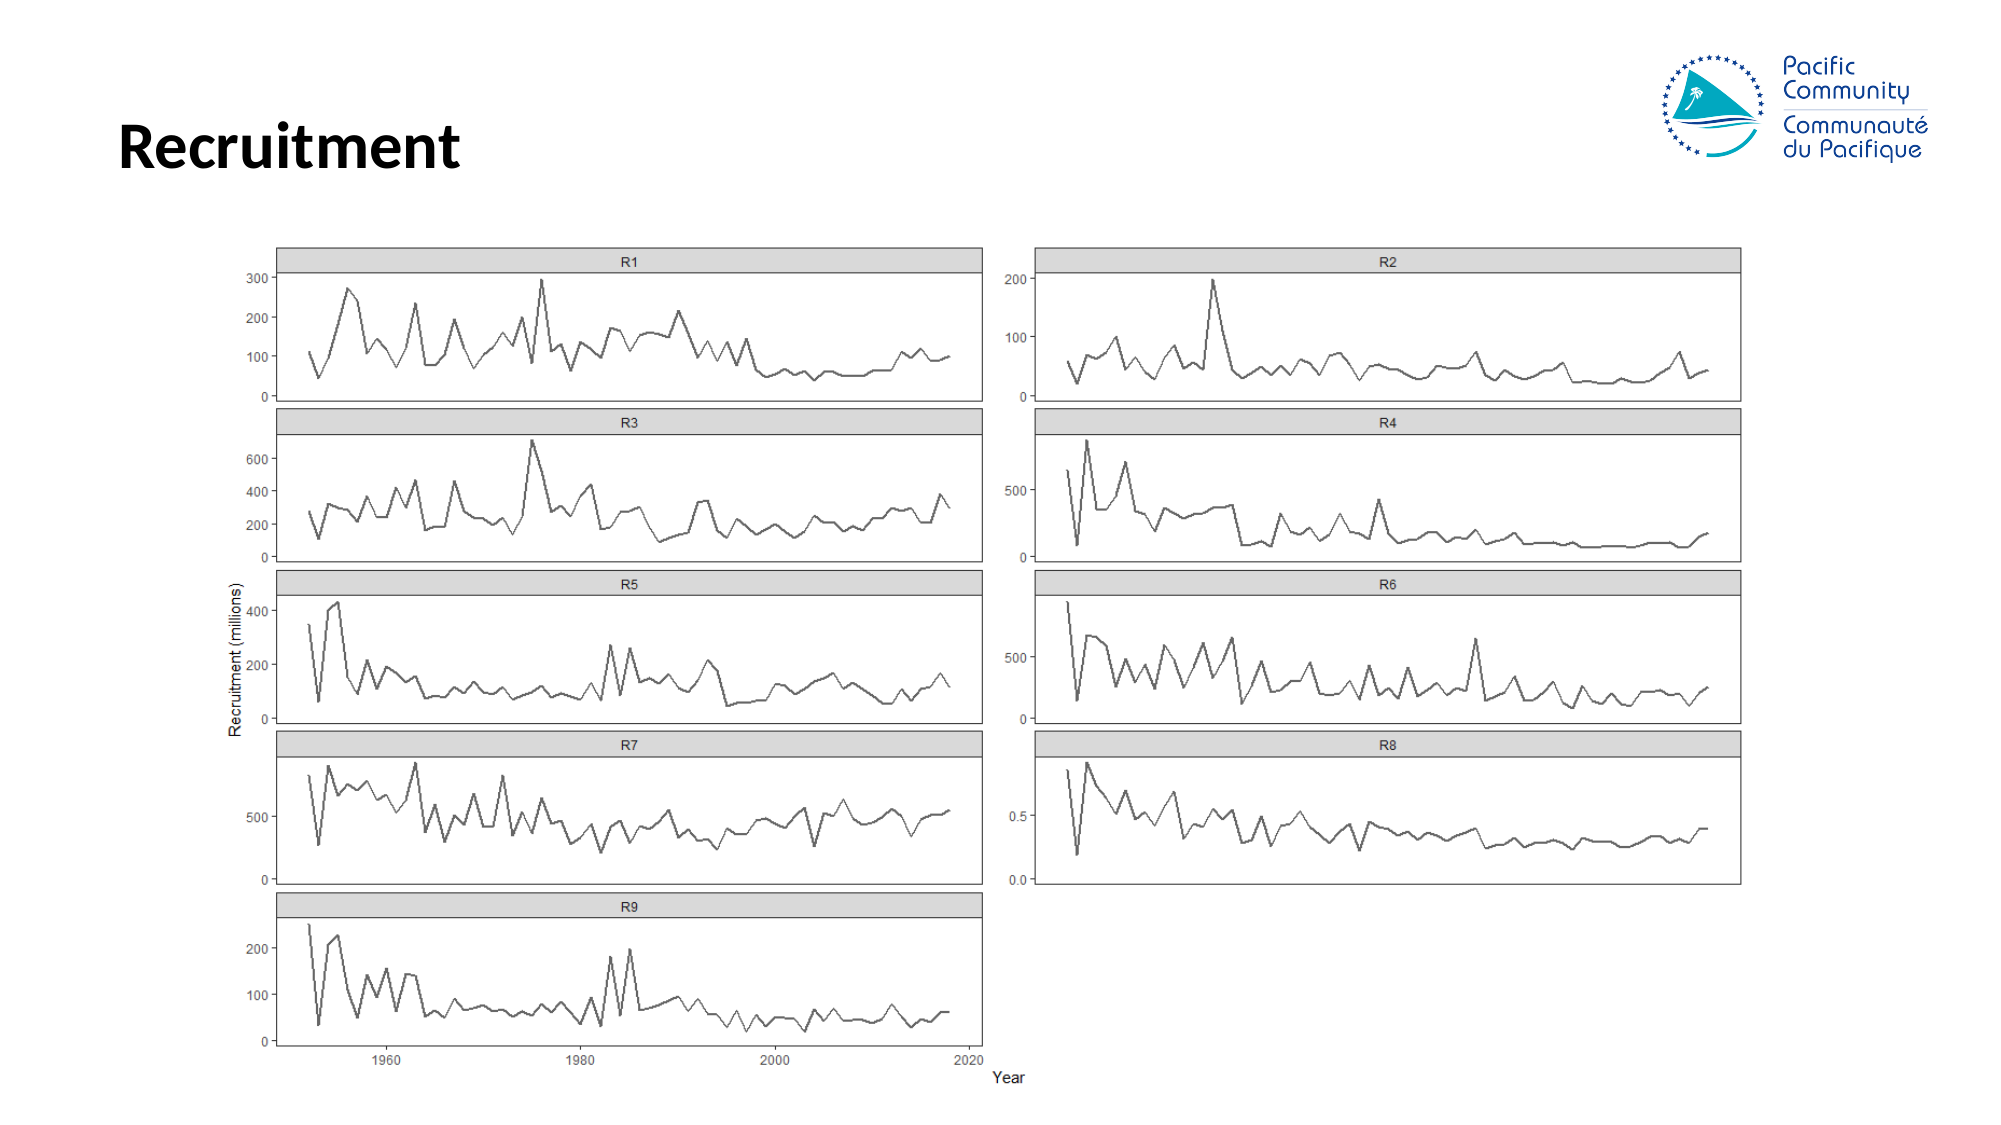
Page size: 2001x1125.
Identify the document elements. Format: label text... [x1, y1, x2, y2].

picture [1661, 54, 1928, 163]
picture [219, 240, 1749, 1094]
title Recruitment [103, 103, 1554, 193]
